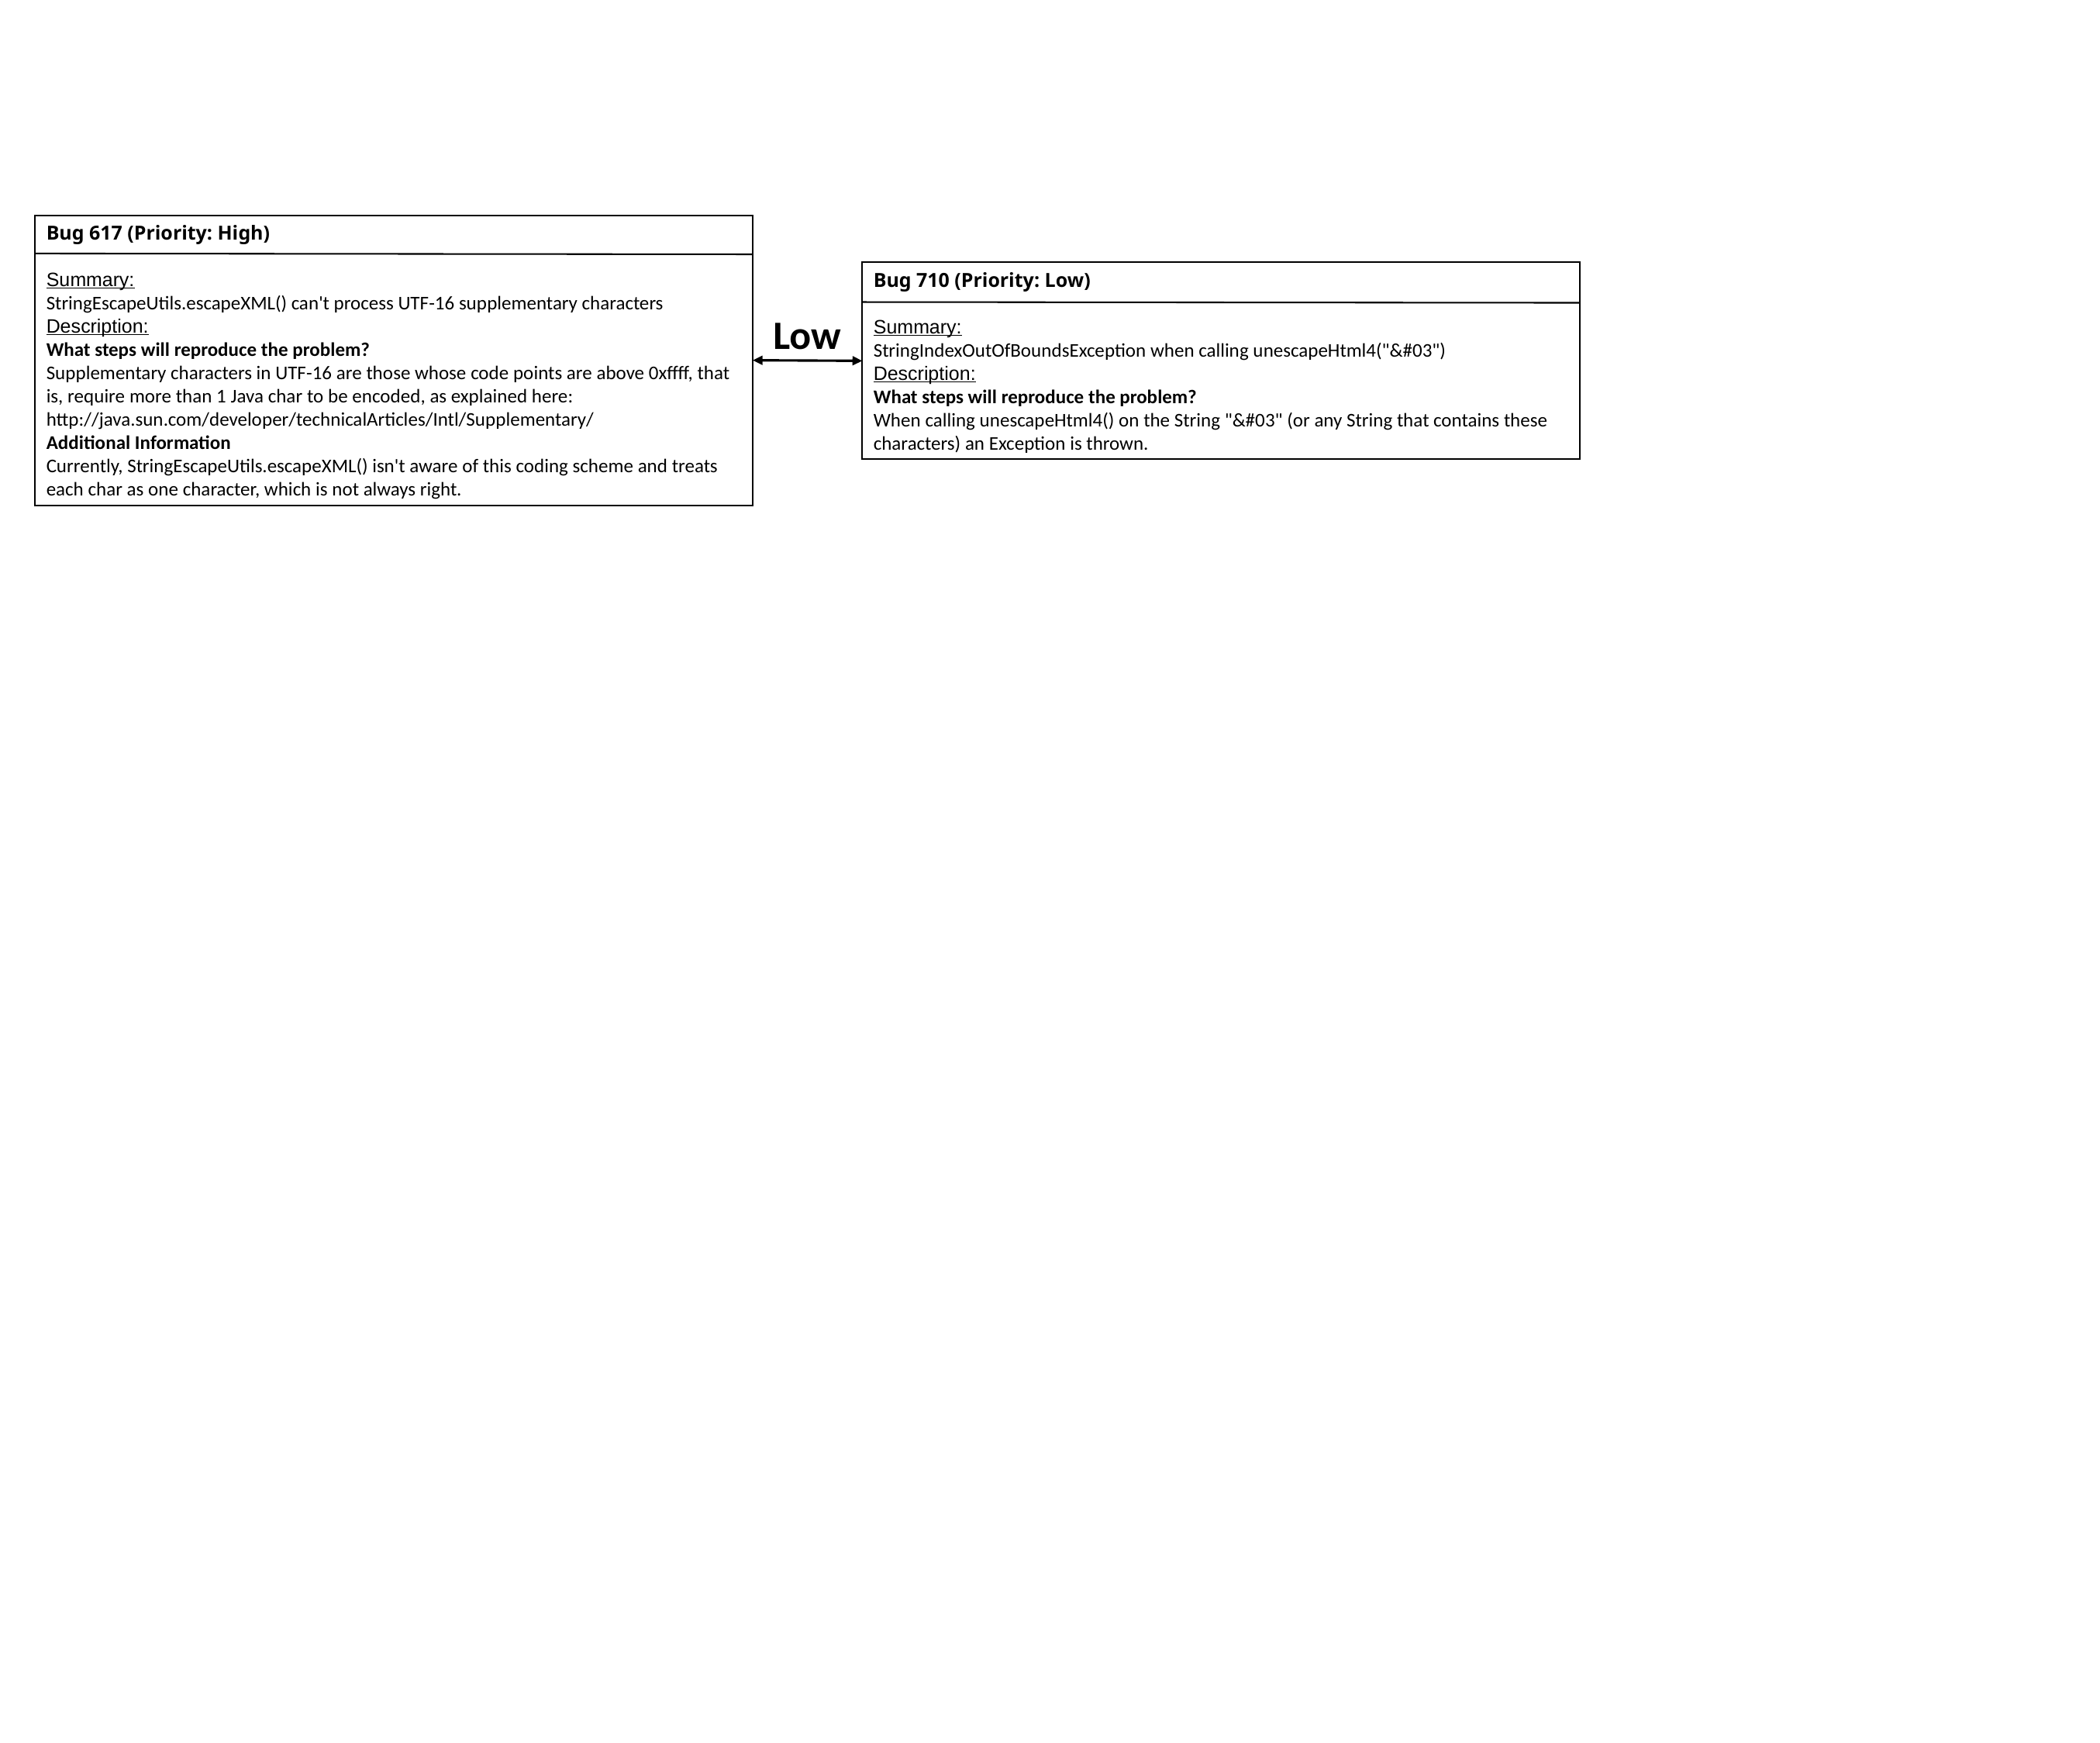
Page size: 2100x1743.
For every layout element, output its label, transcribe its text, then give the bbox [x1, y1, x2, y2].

text_box Low [761, 303, 862, 360]
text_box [34, 215, 753, 509]
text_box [862, 262, 1581, 462]
